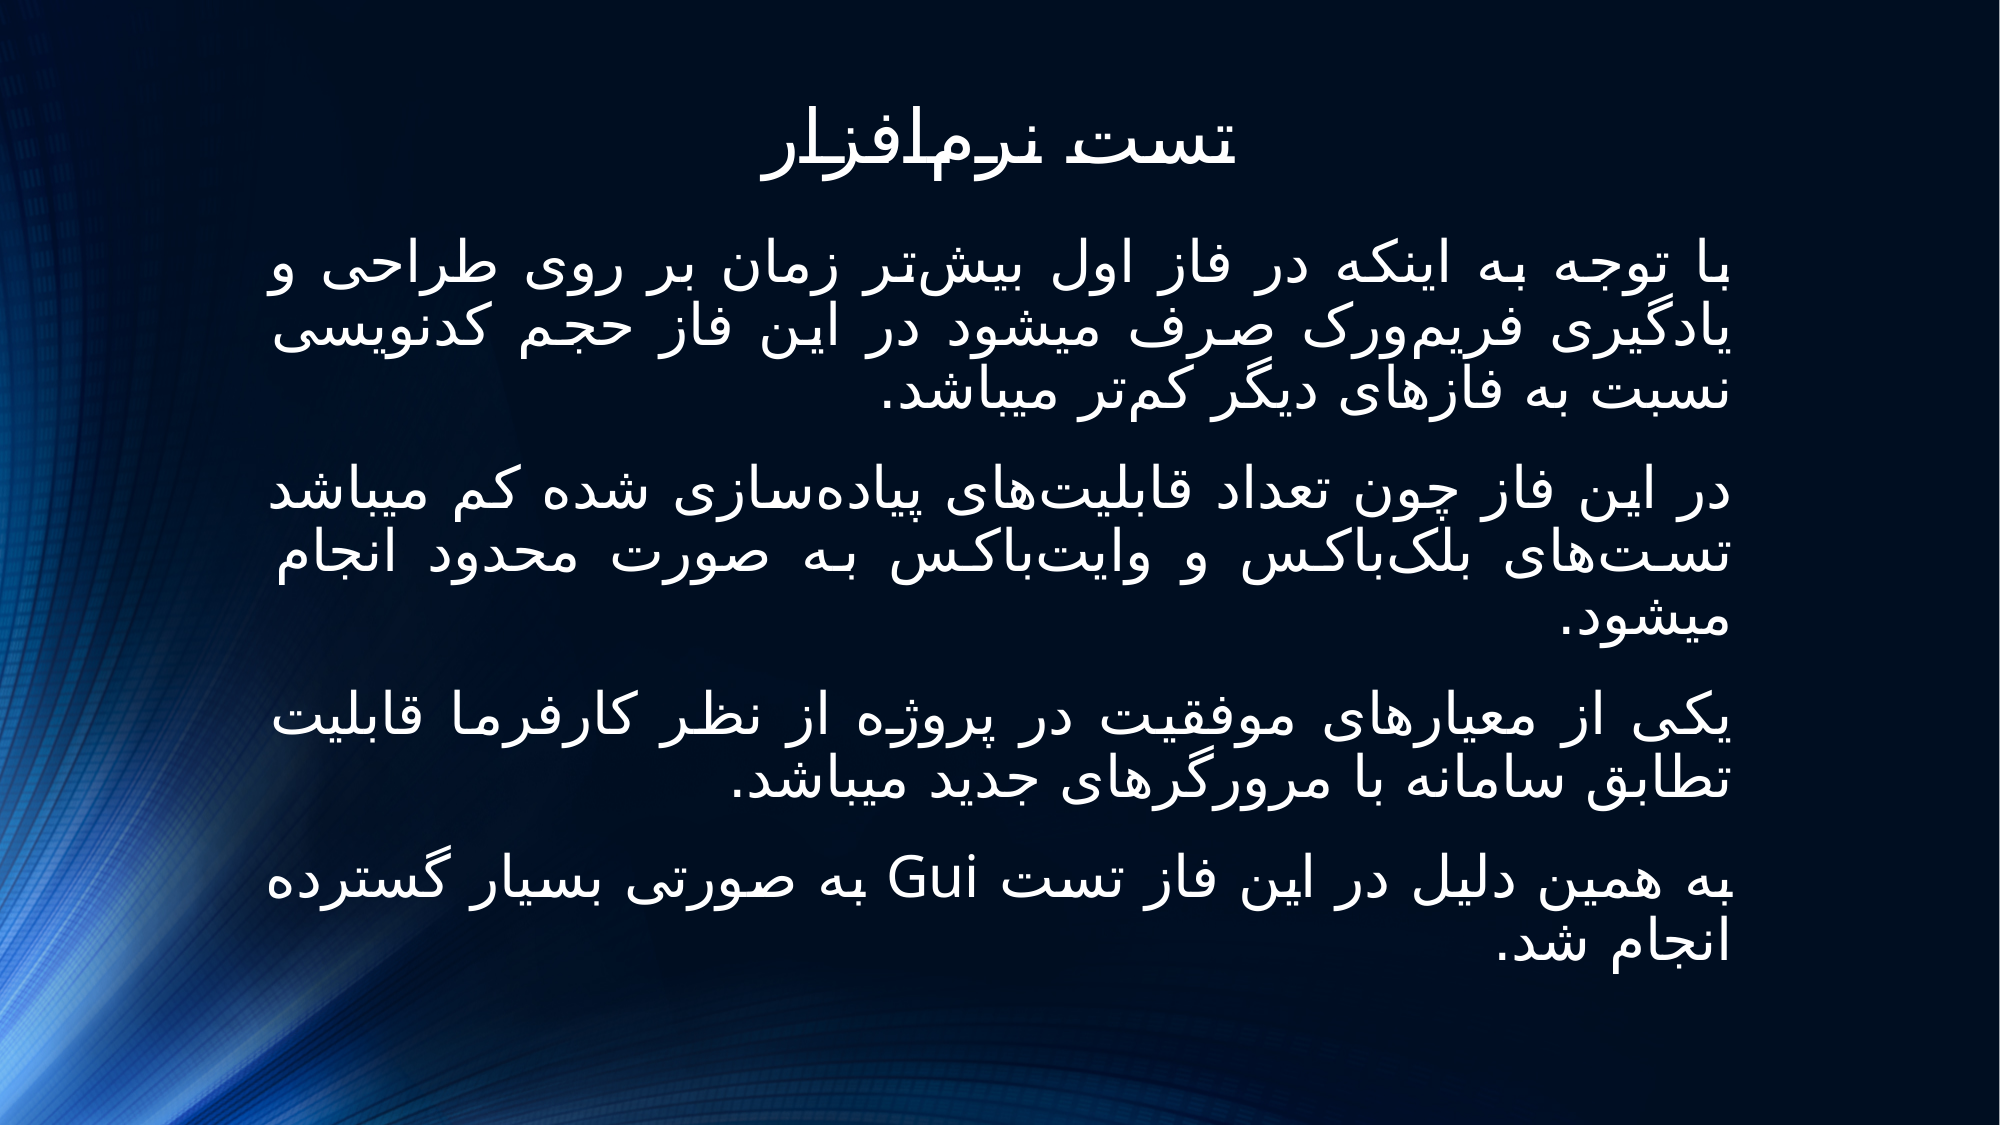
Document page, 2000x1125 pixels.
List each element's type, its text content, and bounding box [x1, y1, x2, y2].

list با توجه به اینکه در فاز اول بیش‌تر زمان بر روی طراحی و یادگیری فریم‌ورک صرف میشود در این فاز حجم کدنویسی نسبت به فازهای دیگر کم‌تر میباشد. در این فاز چون تعداد قابلیت‌های پیاده‌سازی شده کم میباشد تست‌های بلک‌باکس و وایت‌باکس به صورت محدود انجام میشود. یکی از معیارهای موفقیت در پروژه از نظر کارفرما قابلیت تطابق سامانه با مرورگرهای جدید میباشد. به همین دلیل در این فاز تست Gui به صورتی بسیار گسترده انجام شد. [249, 224, 1749, 988]
picture [0, 0, 2000, 1125]
title تست نرم‌افزار [249, 62, 1750, 188]
